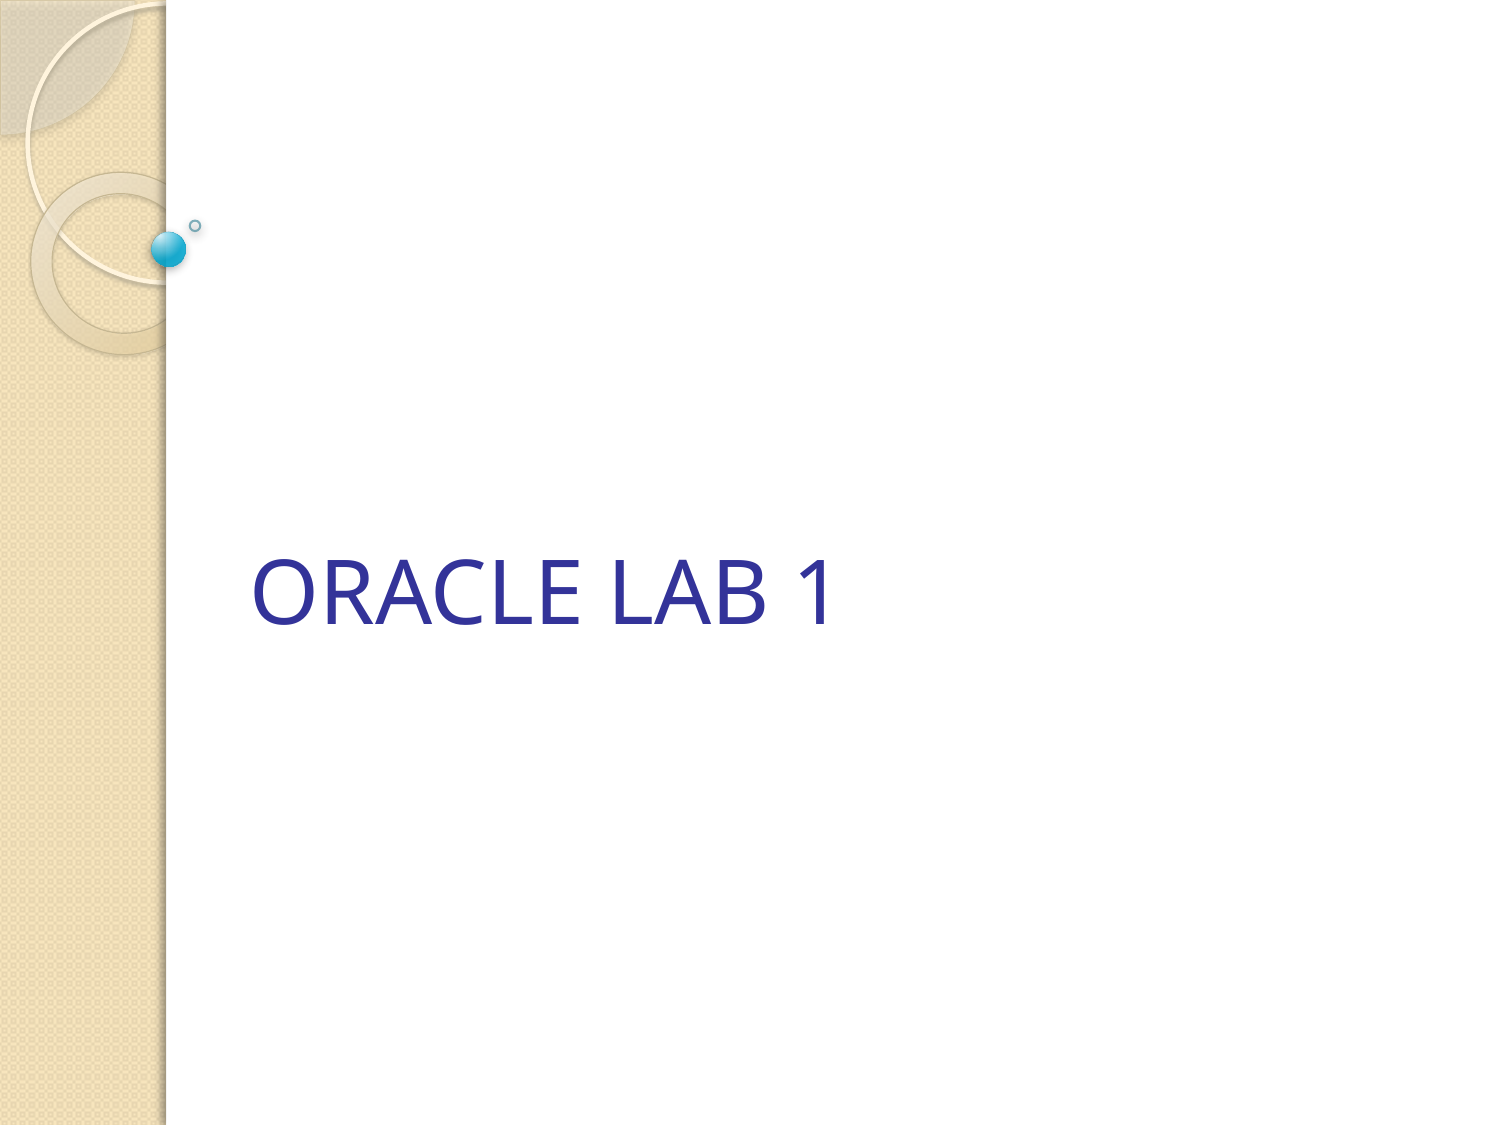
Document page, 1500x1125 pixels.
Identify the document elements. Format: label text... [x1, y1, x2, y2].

title ORACLE LAB 1 [234, 408, 1450, 650]
